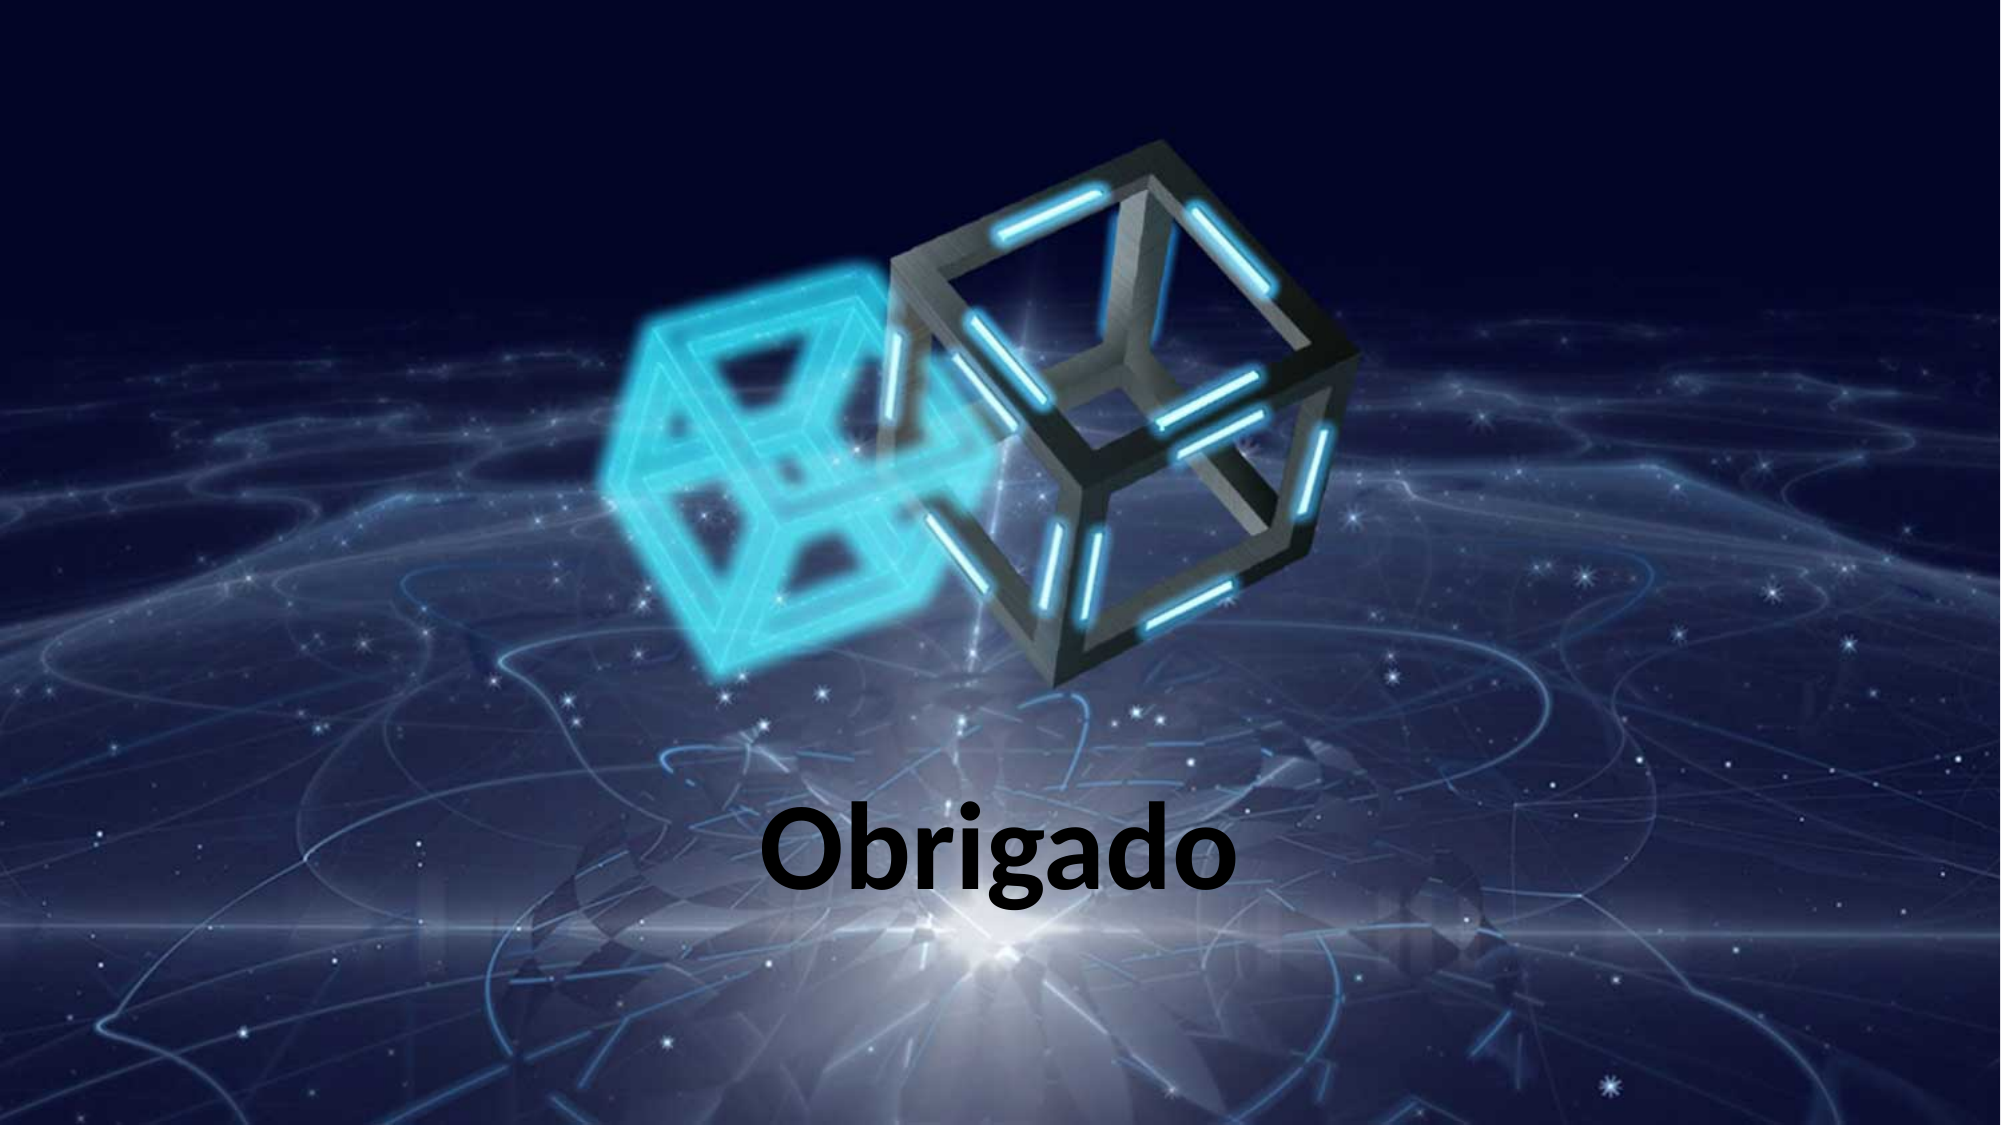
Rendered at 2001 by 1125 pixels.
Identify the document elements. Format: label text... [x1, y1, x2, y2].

text_box Obrigado [0, 757, 2000, 922]
picture [0, 0, 2001, 1125]
